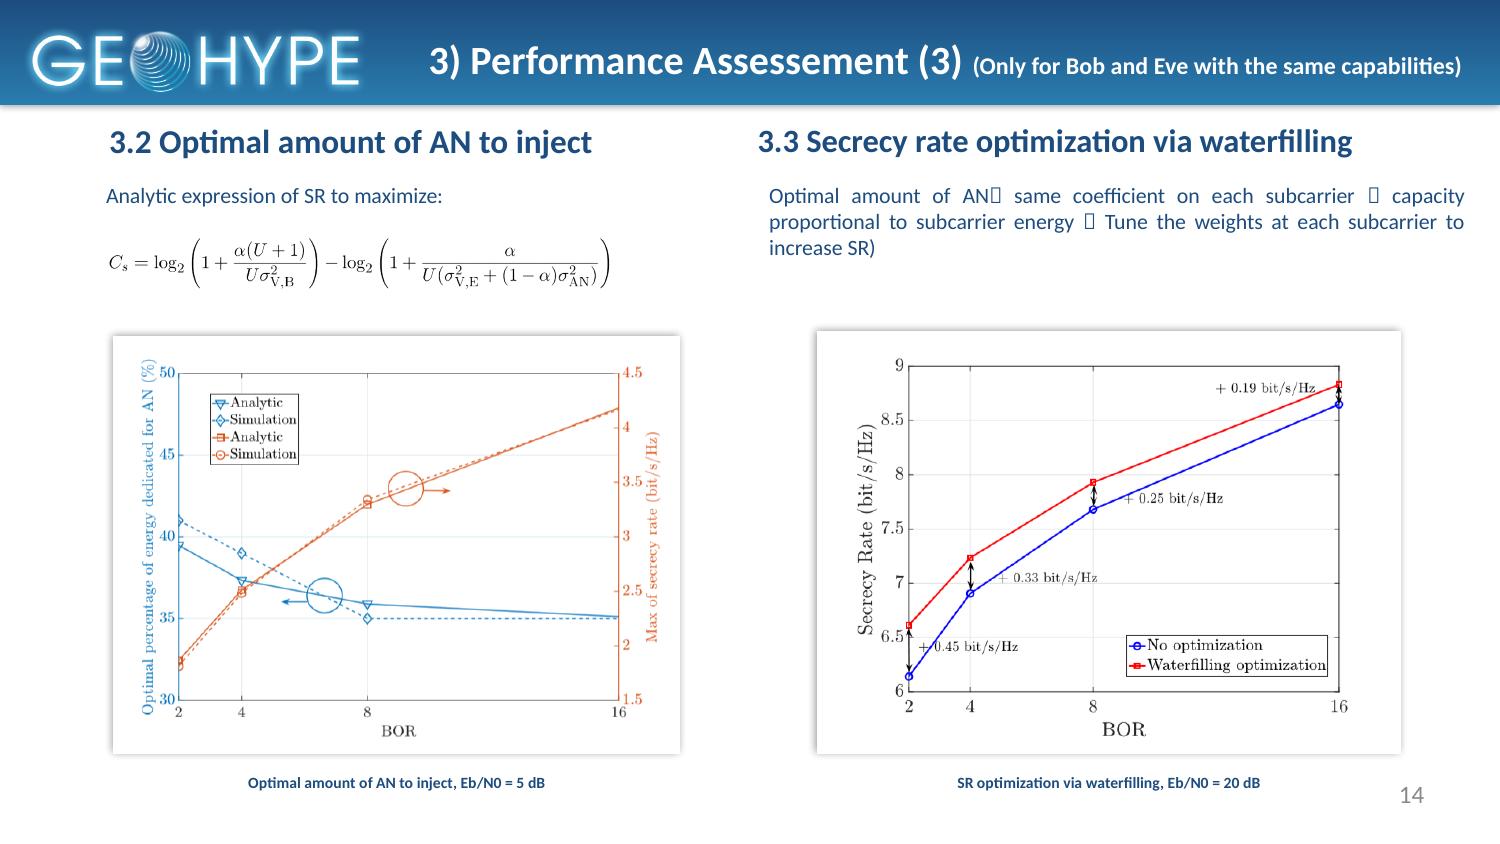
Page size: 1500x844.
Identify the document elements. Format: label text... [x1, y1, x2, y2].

text_box Optimal amount of AN to inject, Eb/N0 = 5 dB [46, 765, 747, 800]
text_box Optimal amount of AN same coefficient on each subcarrier  capacity proportional to subcarrier energy  Tune the weights at each subcarrier to increase SR) [754, 173, 1480, 268]
text_box SR optimization via waterfilling, Eb/N0 = 20 dB [759, 765, 1459, 800]
text_box 3.2 Optimal amount of AN to inject [97, 118, 613, 170]
slide_number 14 [1089, 800, 1440, 816]
picture [113, 336, 680, 755]
title 3) Performance Assessement (3) (Only for Bob and Eve with the same capabilities) [411, 13, 1480, 105]
text_box Analytic expression of SR to maximize: [91, 173, 667, 215]
text_box 3.3 Secrecy rate optimization via waterfilling [746, 118, 1371, 168]
picture [97, 230, 624, 293]
picture [17, 3, 389, 111]
picture [816, 331, 1401, 755]
